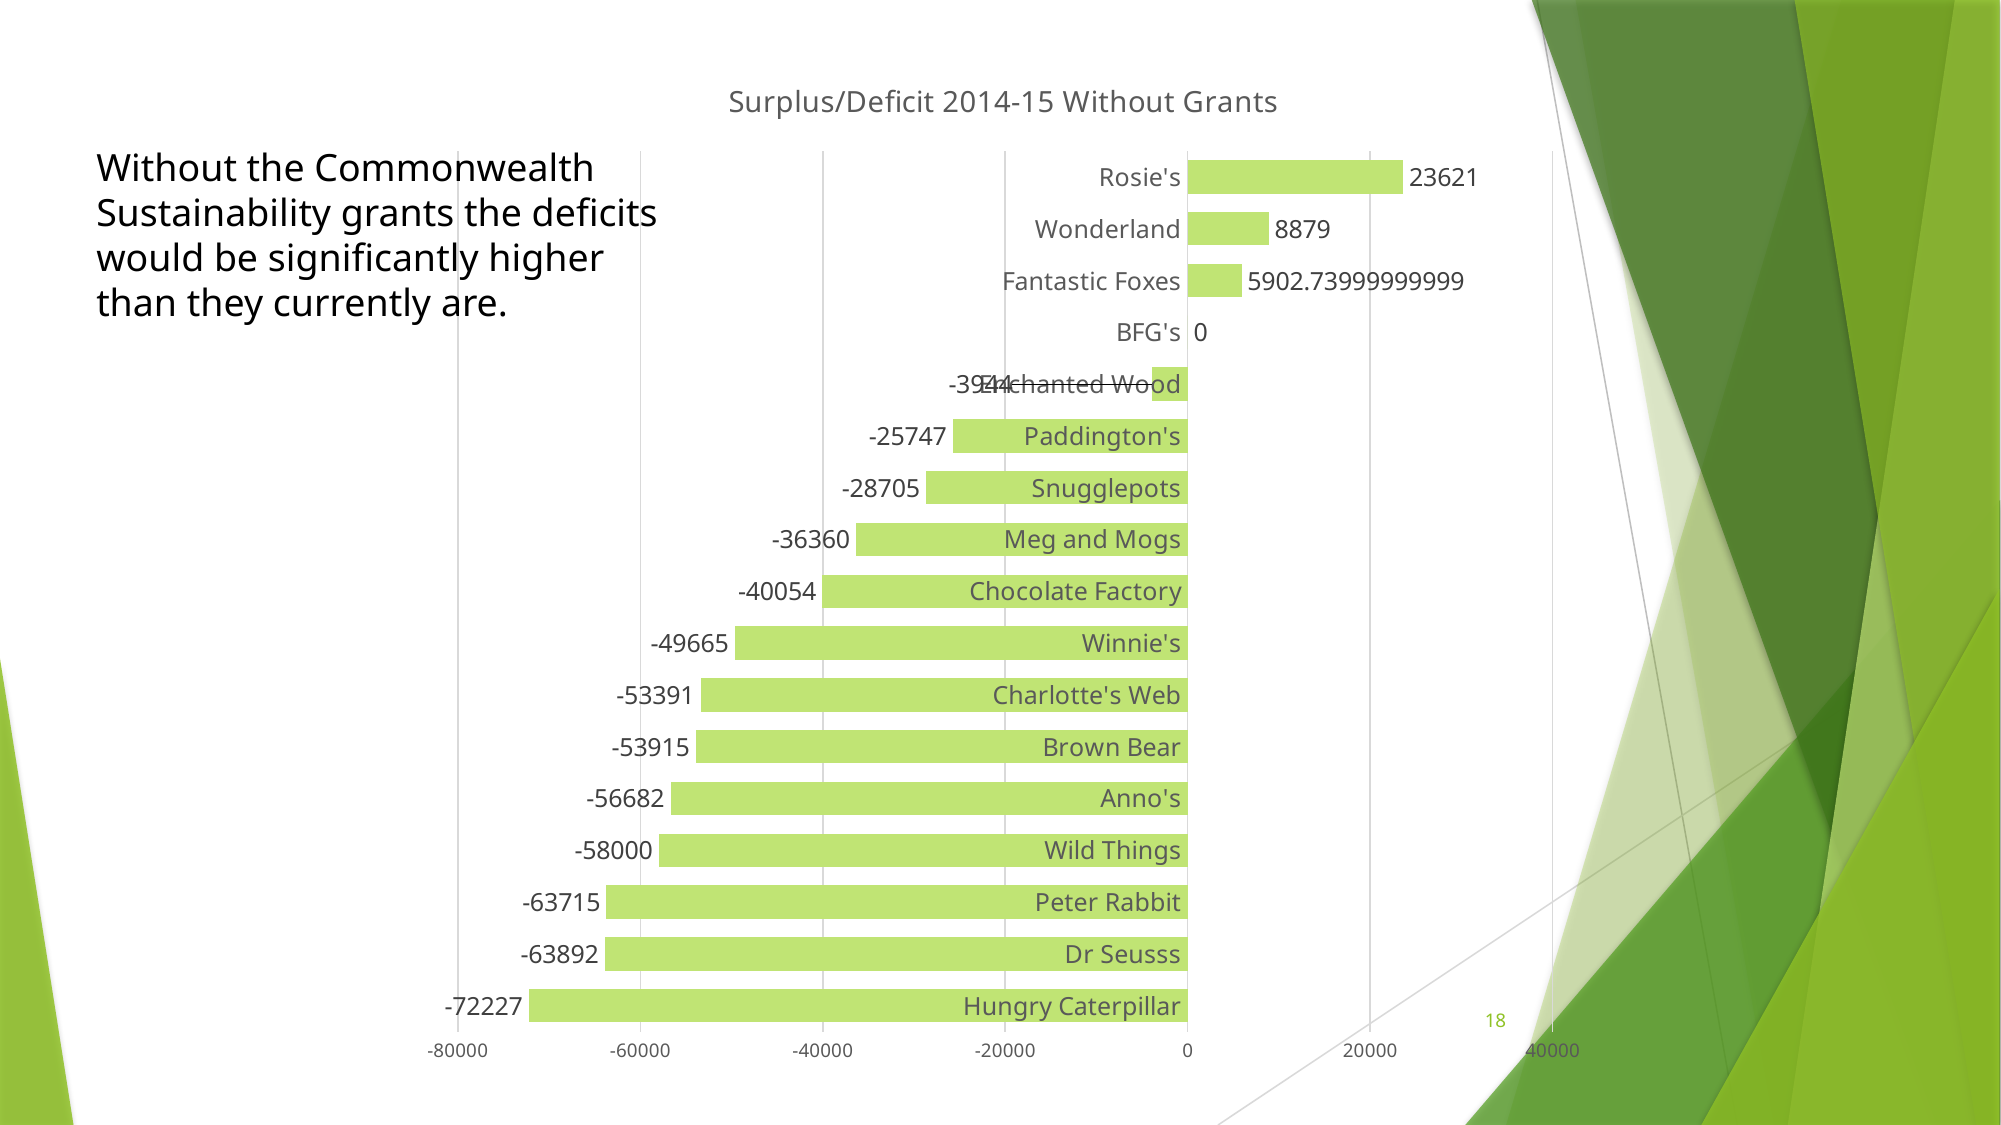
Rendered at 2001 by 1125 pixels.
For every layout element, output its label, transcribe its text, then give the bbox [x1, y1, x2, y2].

text_box Without the Commonwealth Sustainability grants the deficits would be significantly higher than they currently are. [81, 136, 397, 332]
chart [402, 42, 1605, 1086]
